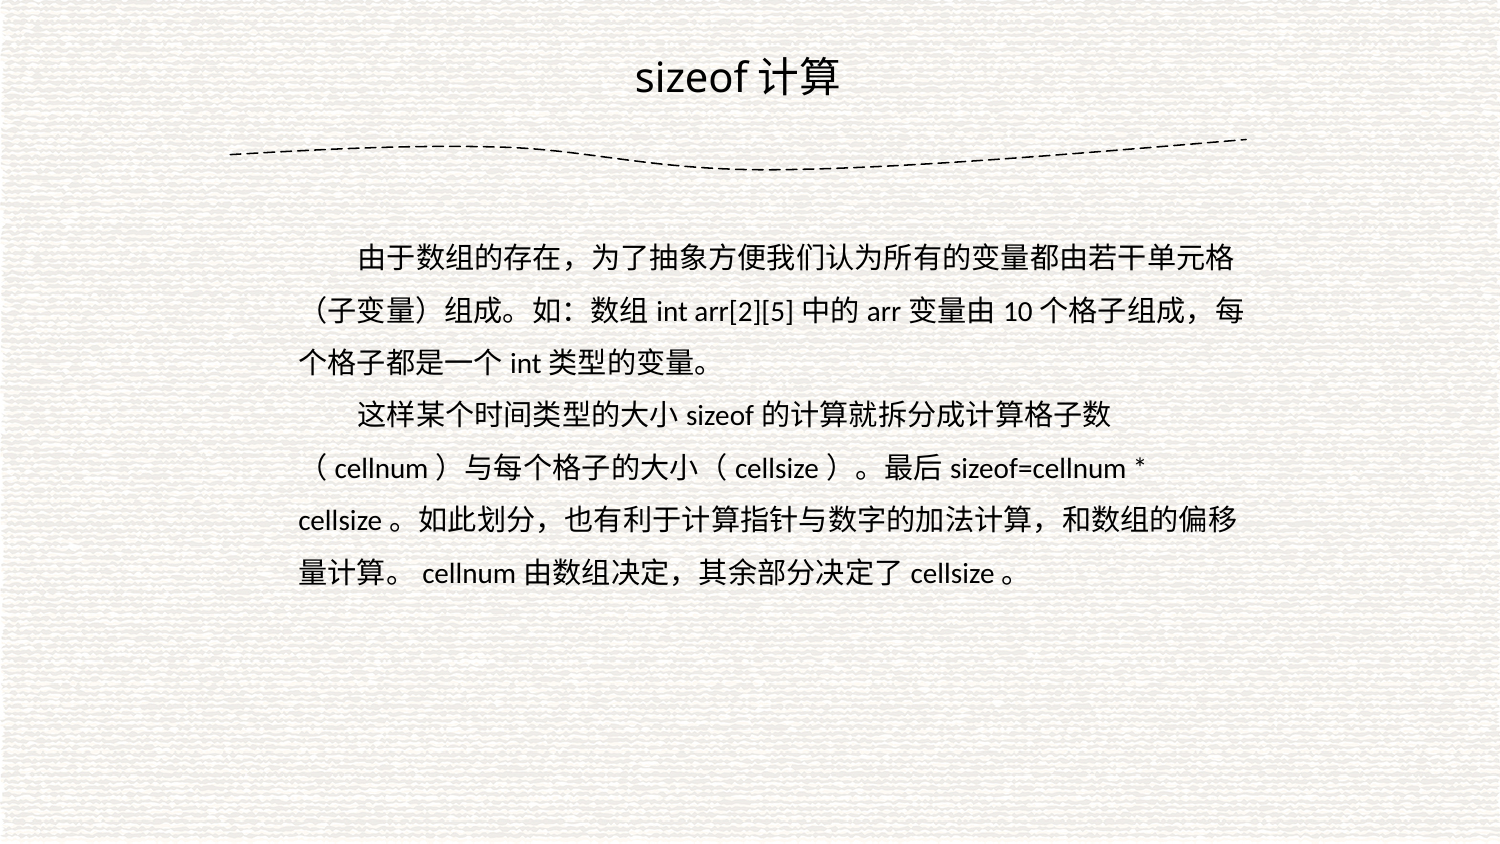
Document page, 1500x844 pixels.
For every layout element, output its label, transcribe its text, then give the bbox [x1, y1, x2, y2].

text_box 由于数组的存在，为了抽象方便我们认为所有的变量都由若干单元格（子变量）组成。如：数组int arr[2][5]中的arr变量由10个格子组成，每个格子都是一个int类型的变量。 这样某个时间类型的大小sizeof的计算就拆分成计算格子数（cellnum）与每个格子的大小（cellsize）。最后sizeof=cellnum * cellsize。如此划分，也有利于计算指针与数字的加法计算，和数组的偏移量计算。cellnum由数组决定，其余部分决定了cellsize。 [283, 214, 1275, 597]
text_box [229, 43, 1247, 170]
picture [0, 0, 1500, 844]
